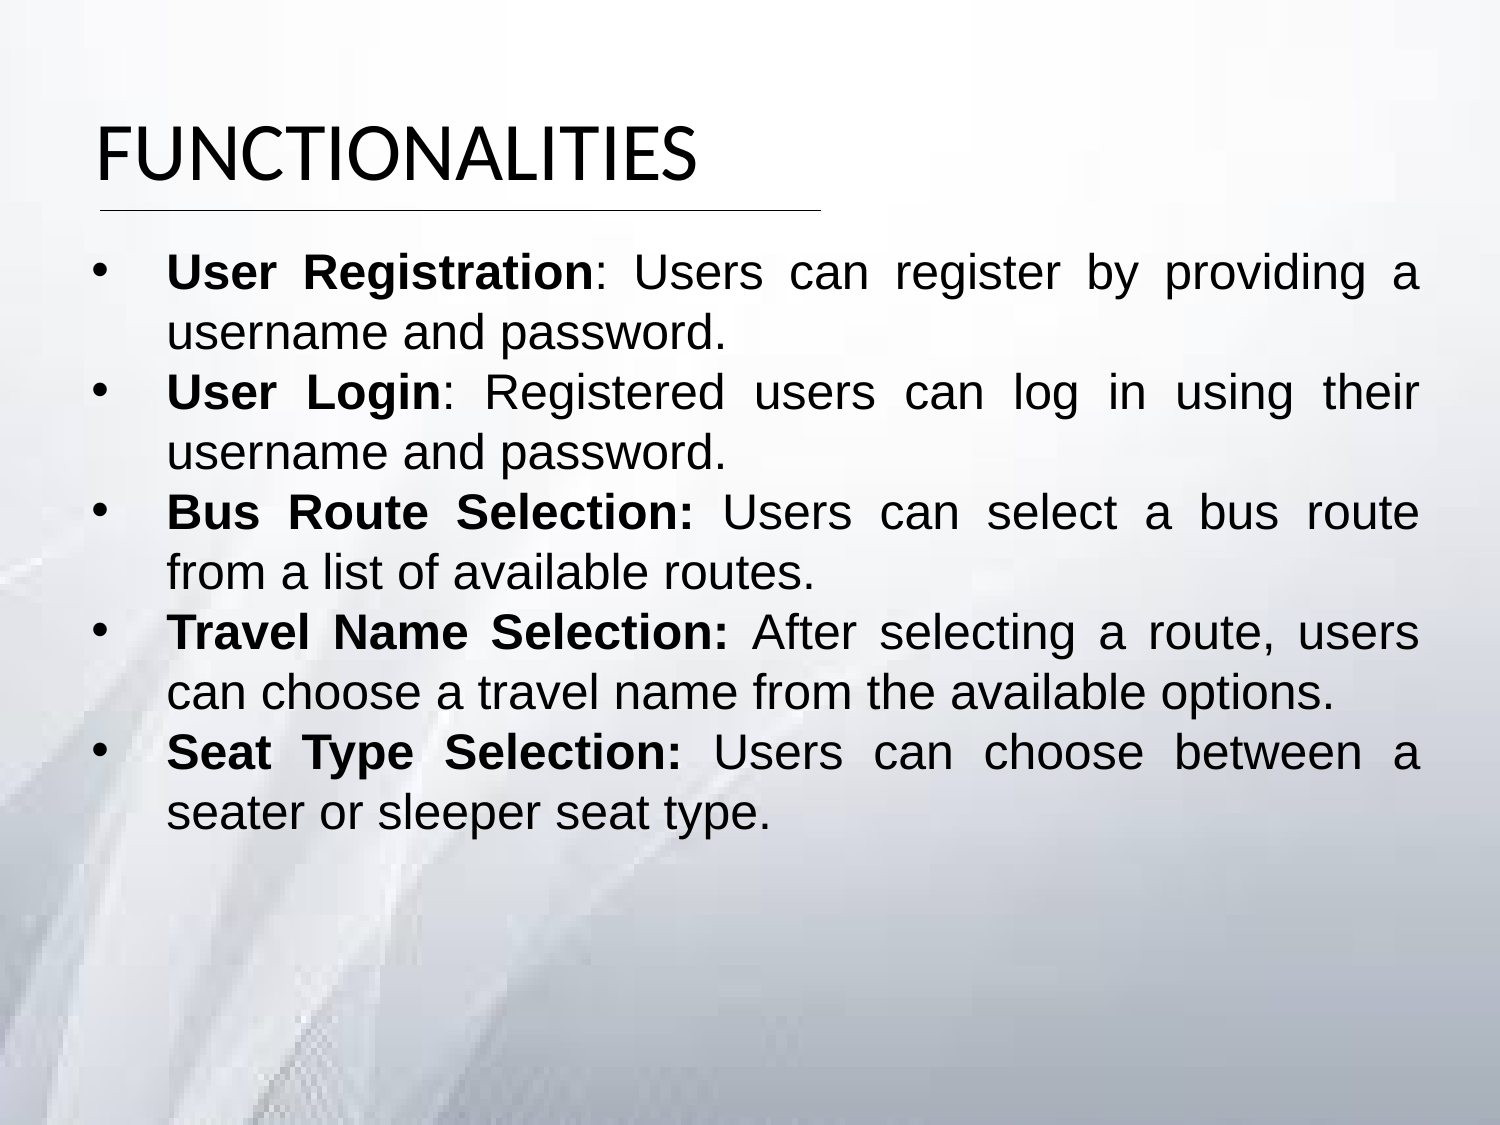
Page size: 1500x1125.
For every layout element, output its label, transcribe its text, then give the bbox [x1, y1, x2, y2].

text_box User Registration: Users can register by providing a username and password. User Login: Registered users can log in using their username and password. Bus Route Selection: Users can select a bus route from a list of available routes. Travel Name Selection: After selecting a route, users can choose a travel name from the available options. Seat Type Selection: Users can choose between a seater or sleeper seat type. [76, 231, 1436, 847]
picture [0, 0, 1500, 1125]
text_box FUNCTIONALITIES [80, 90, 715, 205]
